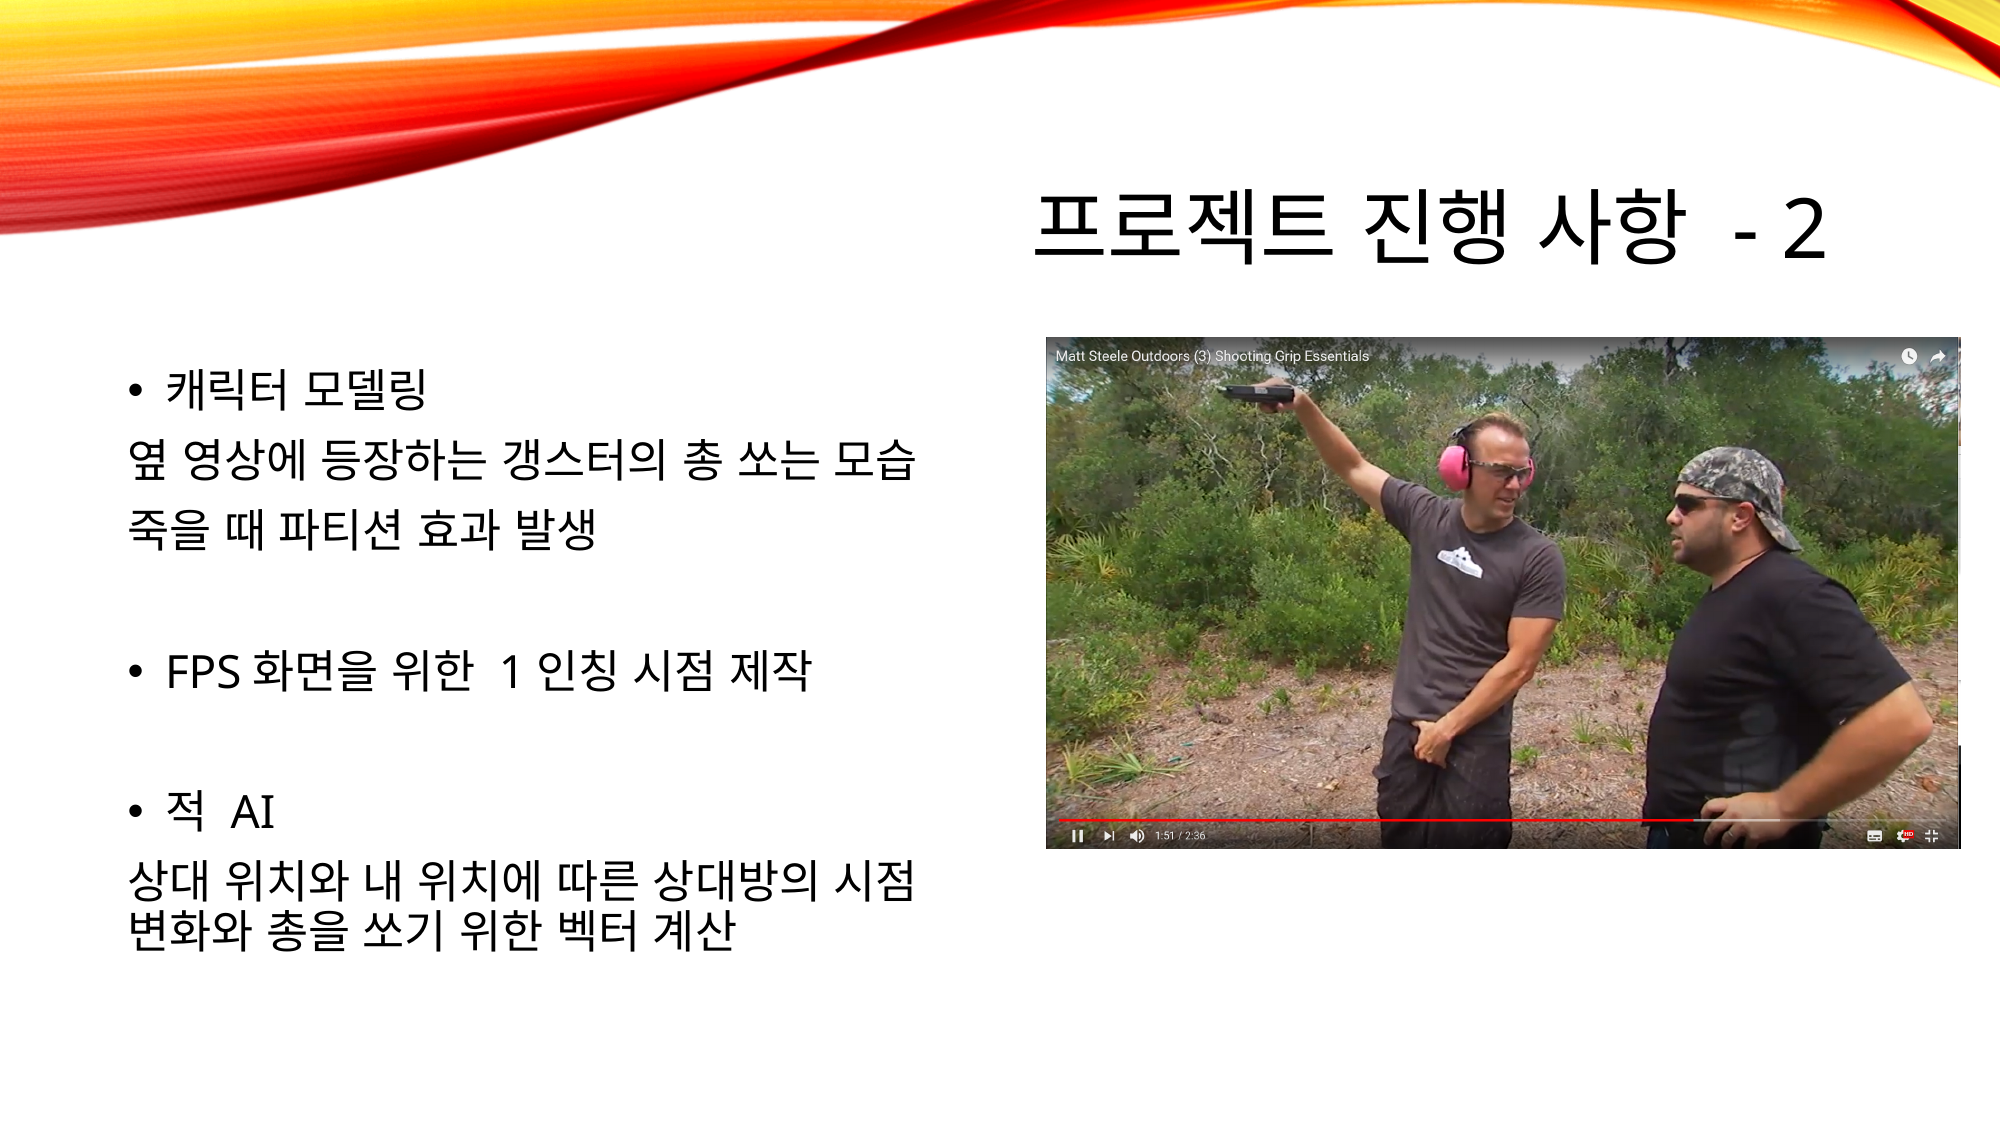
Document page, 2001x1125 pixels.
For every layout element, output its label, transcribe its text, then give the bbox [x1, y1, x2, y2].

picture [1046, 337, 1961, 849]
text_box [0, 0, 1578, 75]
picture [0, 0, 2000, 237]
list 캐릭터 모델링 옆 영상에 등장하는 갱스터의 총 쏘는 모습 죽을 때 파티션 효과 발생 FPS화면을 위한 1인칭 시점 제작 적 AI 상대 위치와 내 위치에 따른 상대방의 시점 변화와 총을 쏘기 위한 벡터 계산 [112, 360, 1047, 1021]
title 프로젝트 진행 사항 - 2 [474, 125, 1888, 338]
